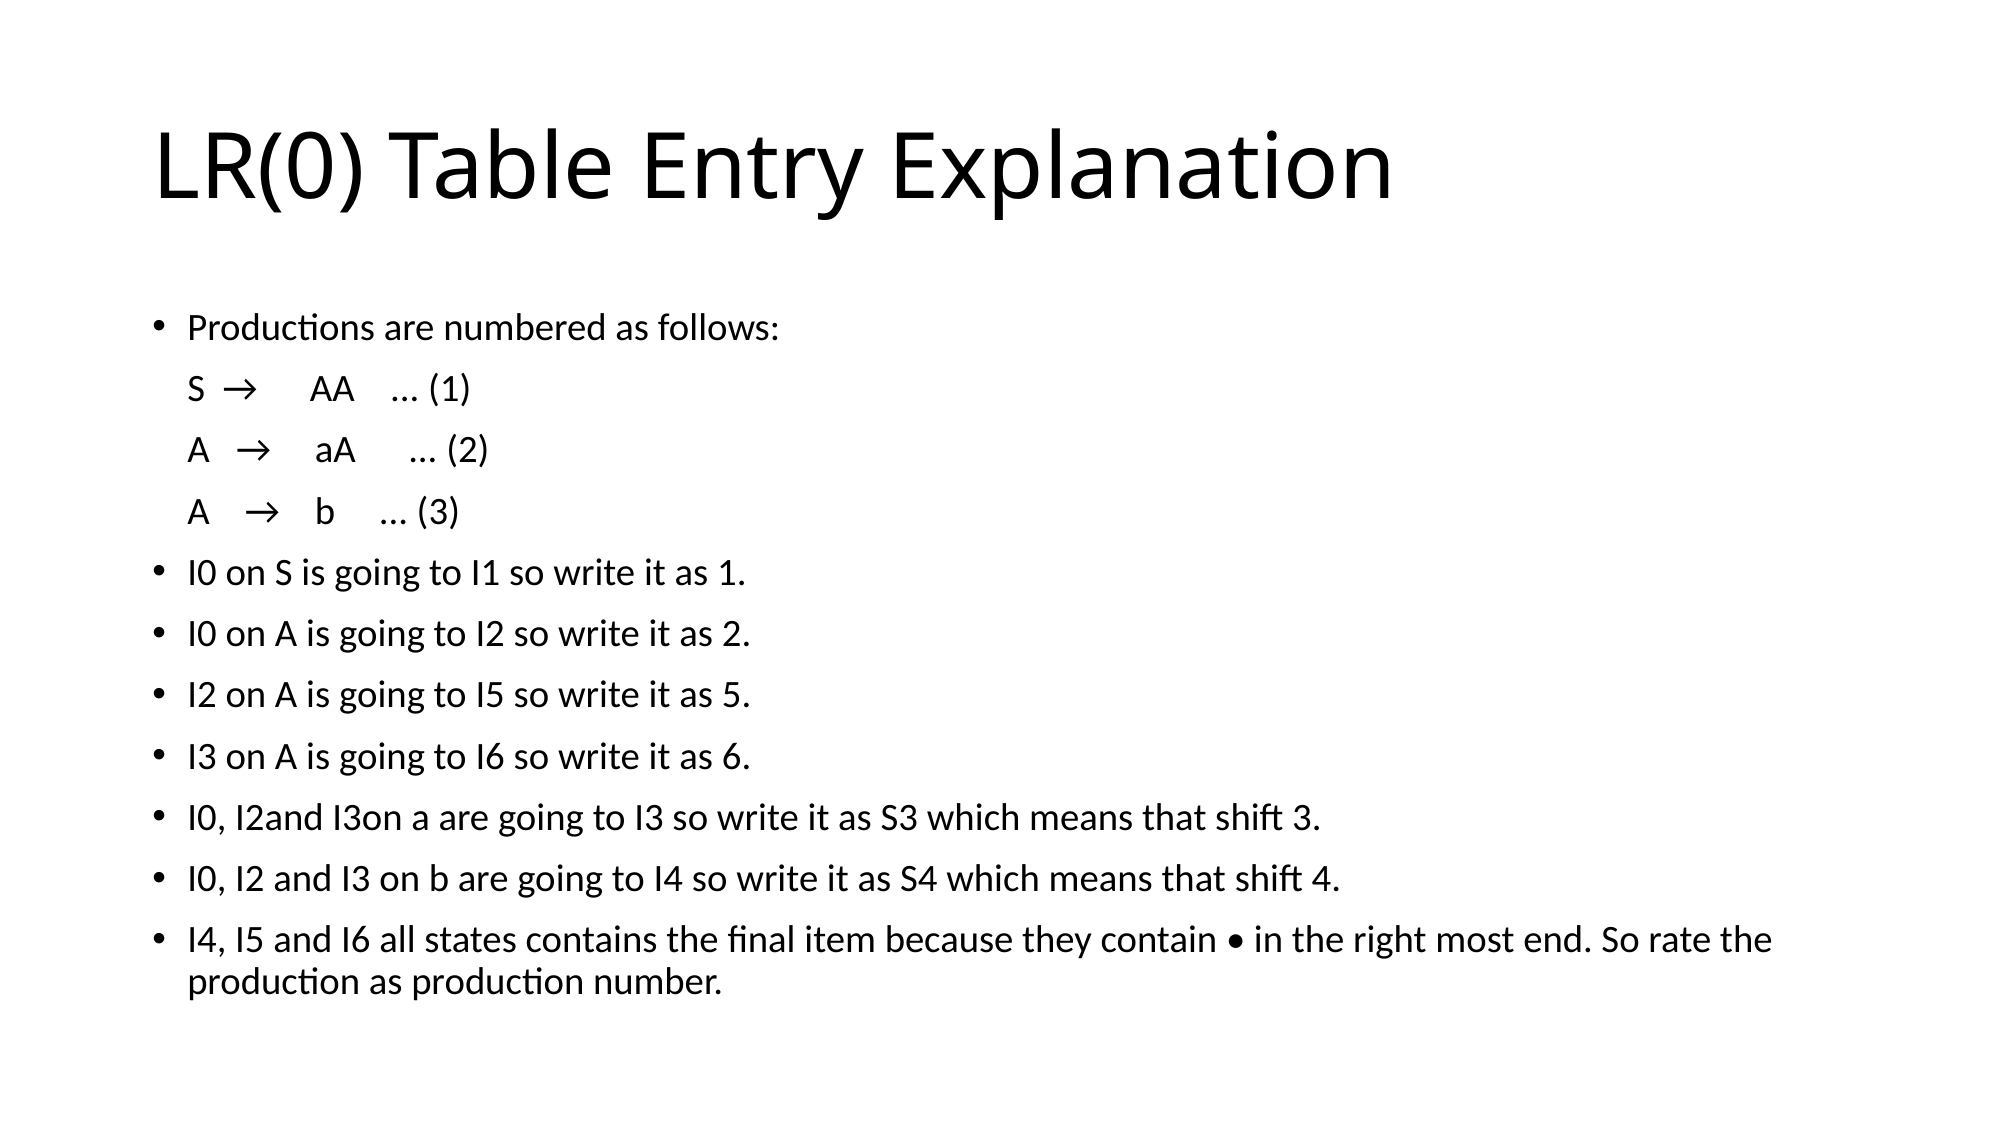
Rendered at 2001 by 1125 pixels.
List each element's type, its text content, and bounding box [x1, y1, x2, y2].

list Productions are numbered as follows: S → AA ... (1) A → aA ... (2) A → b ... (3) I0 on S is going to I1 so write it as 1. I0 on A is going to I2 so write it as 2. I2 on A is going to I5 so write it as 5. I3 on A is going to I6 so write it as 6. I0, I2and I3on a are going to I3 so write it as S3 which means that shift 3. I0, I2 and I3 on b are going to I4 so write it as S4 which means that shift 4. I4, I5 and I6 all states contains the final item because they contain • in the right most end. So rate the production as production number. [137, 299, 1863, 1014]
title LR(0) Table Entry Explanation [137, 59, 1863, 278]
